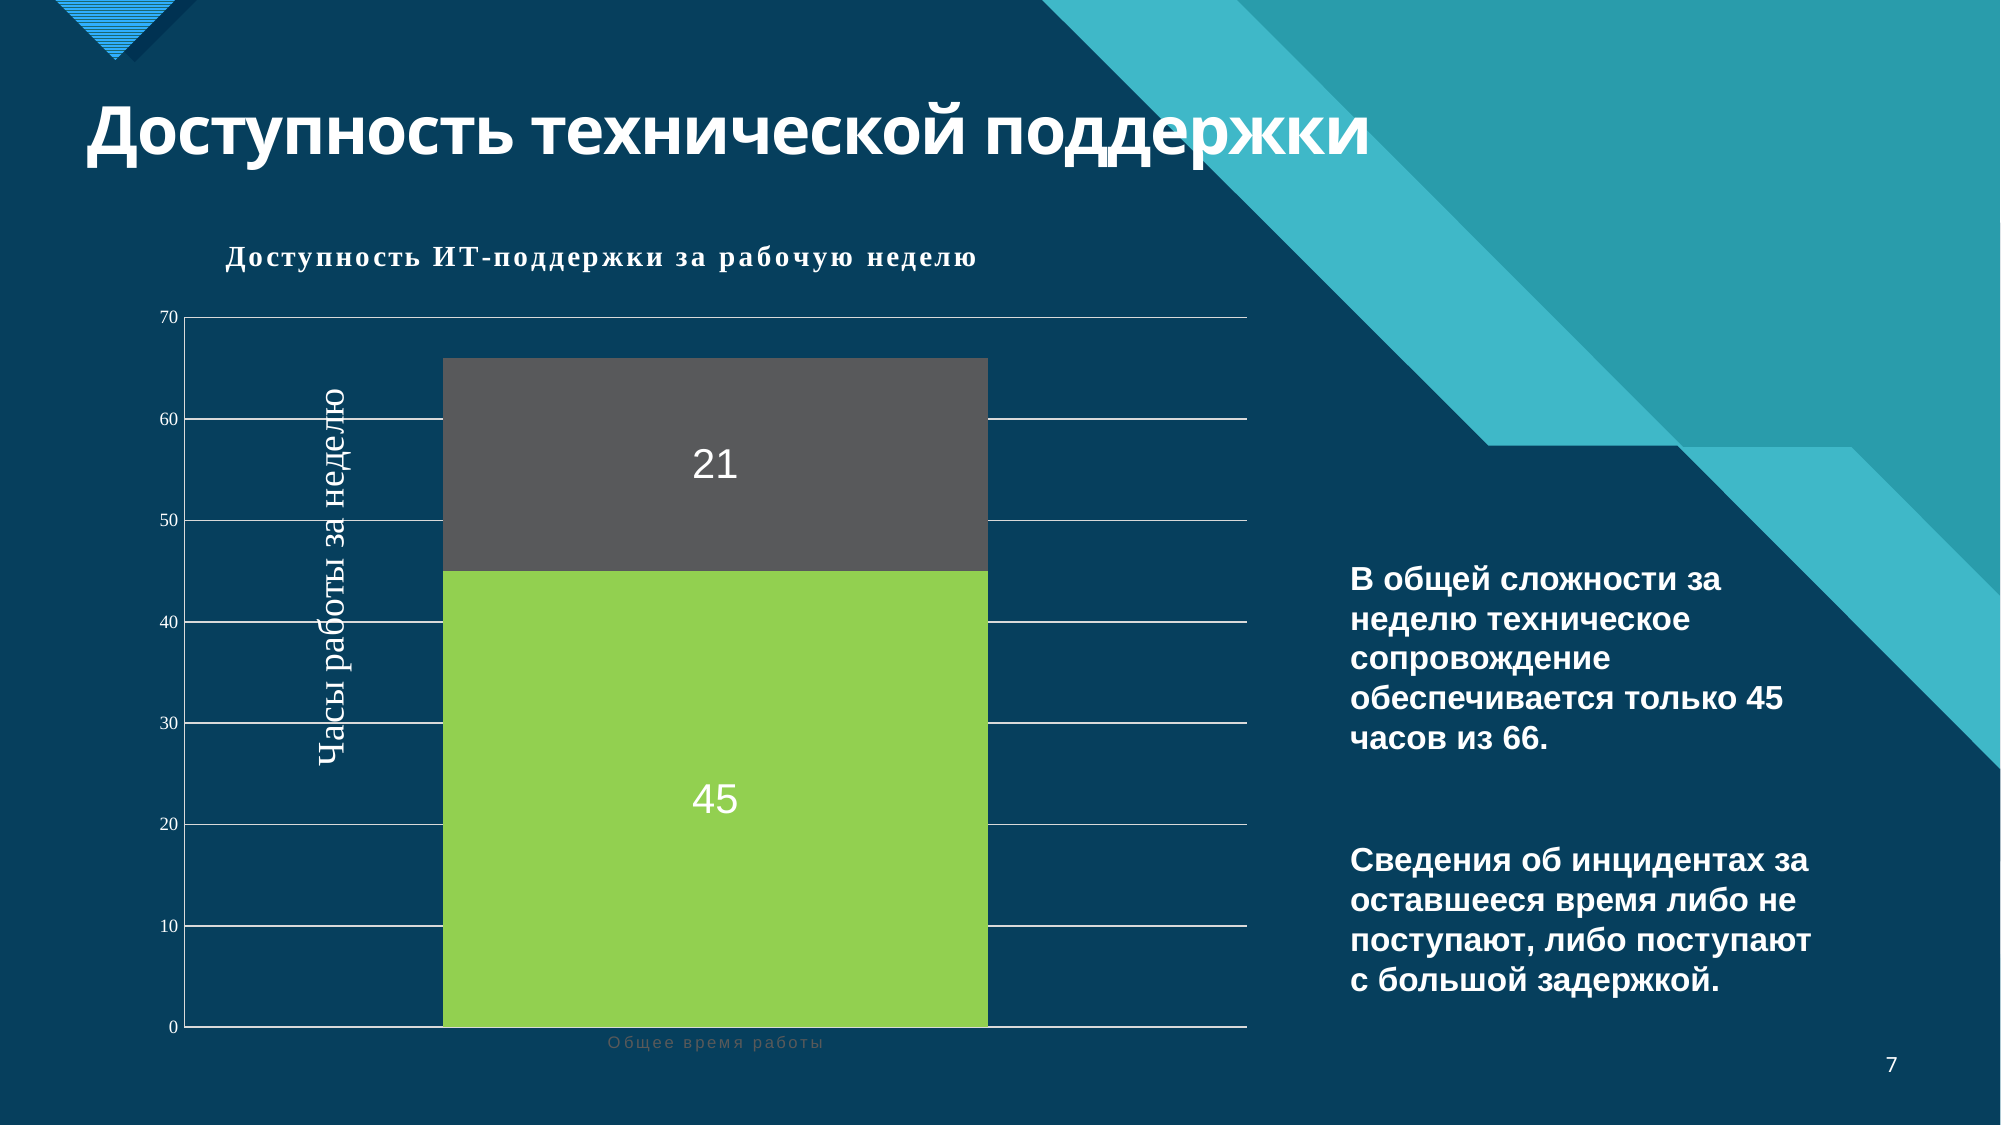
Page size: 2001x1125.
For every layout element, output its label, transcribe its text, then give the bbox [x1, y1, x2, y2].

title Доступность технической поддержки [72, 89, 1913, 177]
slide_number 7 [1845, 1035, 1913, 1096]
list В общей сложности за неделю техническое сопровождение обеспечивается только 45 часов из 66. Сведения об инцидентах за оставшееся время либо не поступают, либо поступают с большой задержкой. [1335, 549, 1846, 1009]
chart [45, 214, 1272, 1069]
